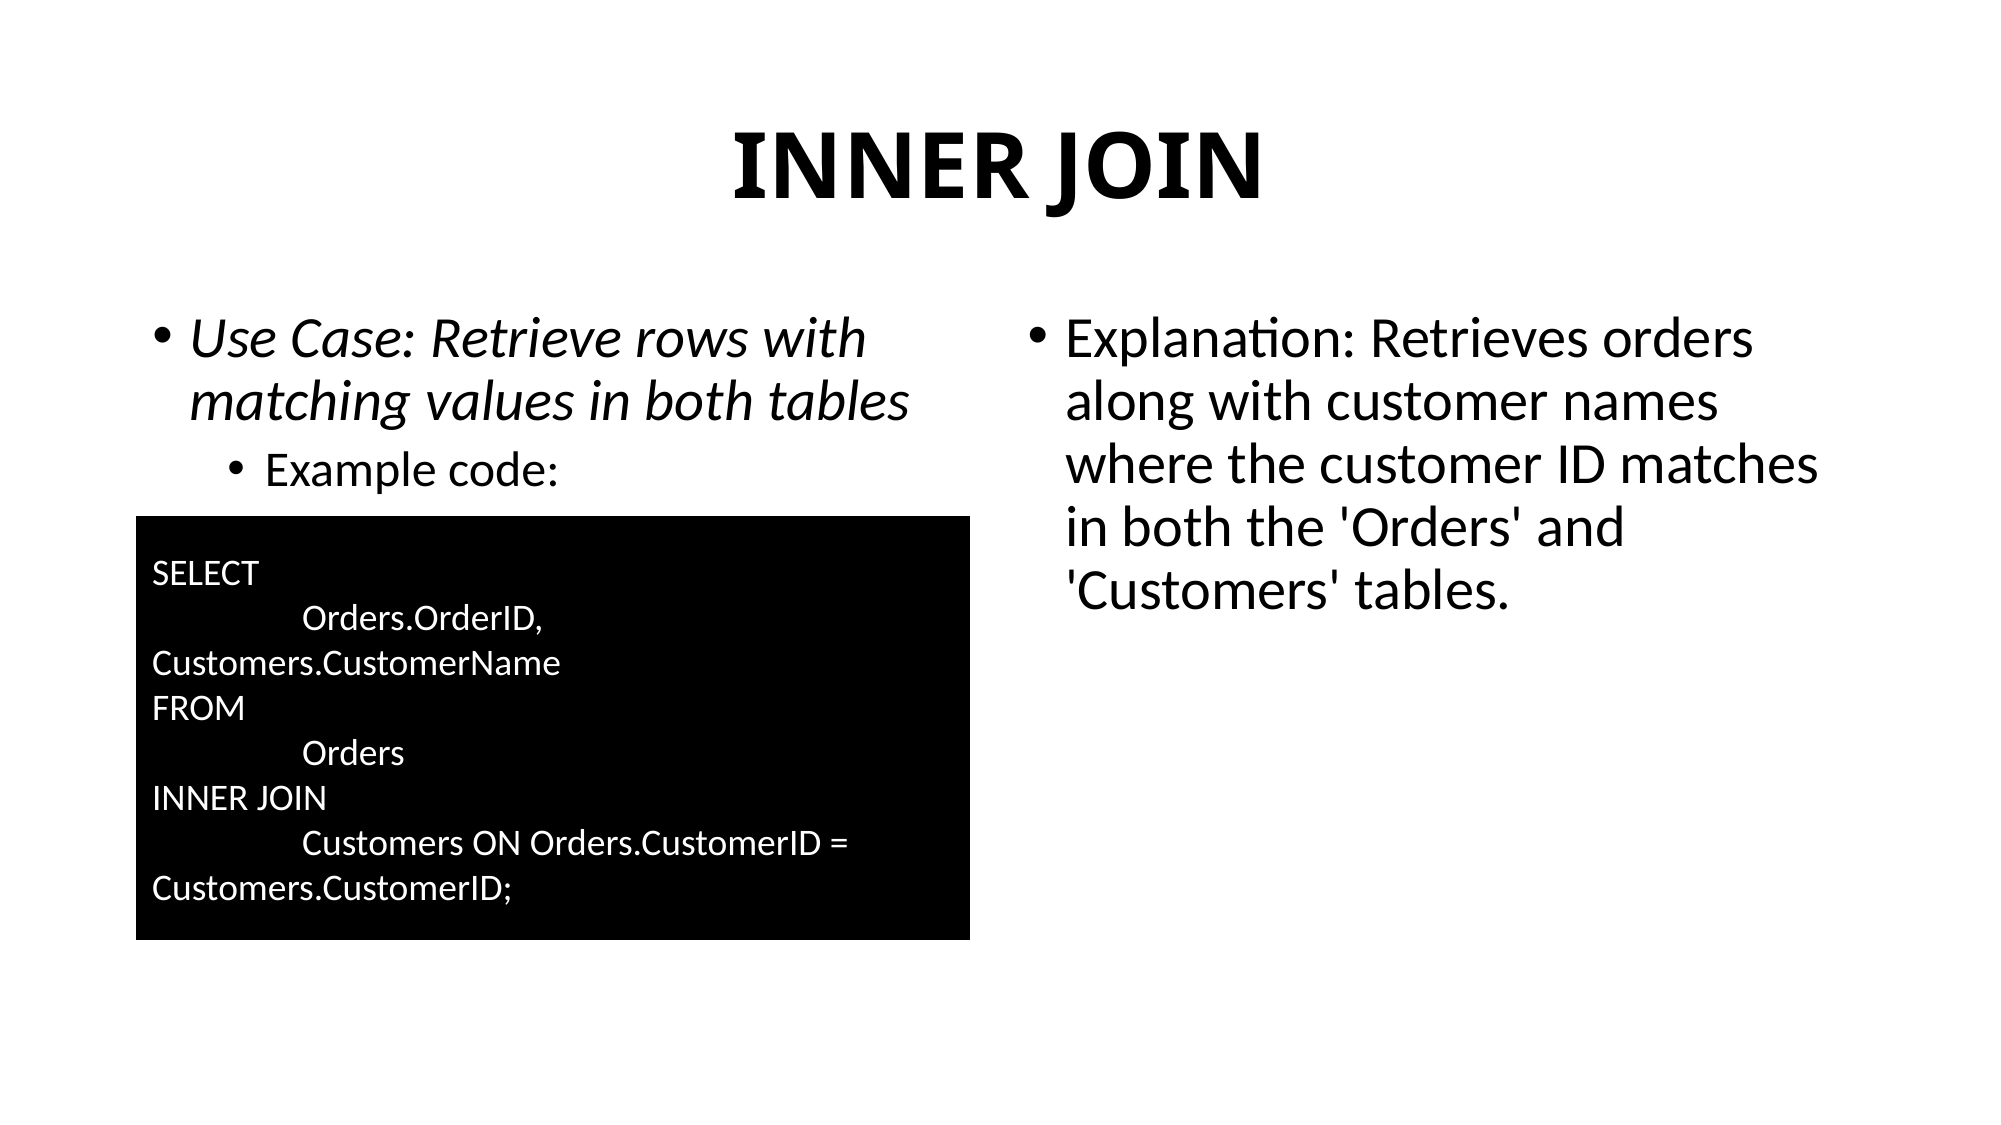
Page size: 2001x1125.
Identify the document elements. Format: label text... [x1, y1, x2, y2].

text_box SELECT Orders.OrderID, Customers.CustomerName FROM Orders INNER JOIN Customers ON Orders.CustomerID = Customers.CustomerID; [136, 516, 970, 940]
title INNER JOIN [137, 59, 1863, 278]
list Explanation: Retrieves orders along with customer names where the customer ID matches in both the 'Orders' and 'Customers' tables. [1012, 299, 1863, 1014]
list Use Case: Retrieve rows with matching values in both tables Example code: [137, 299, 988, 1014]
